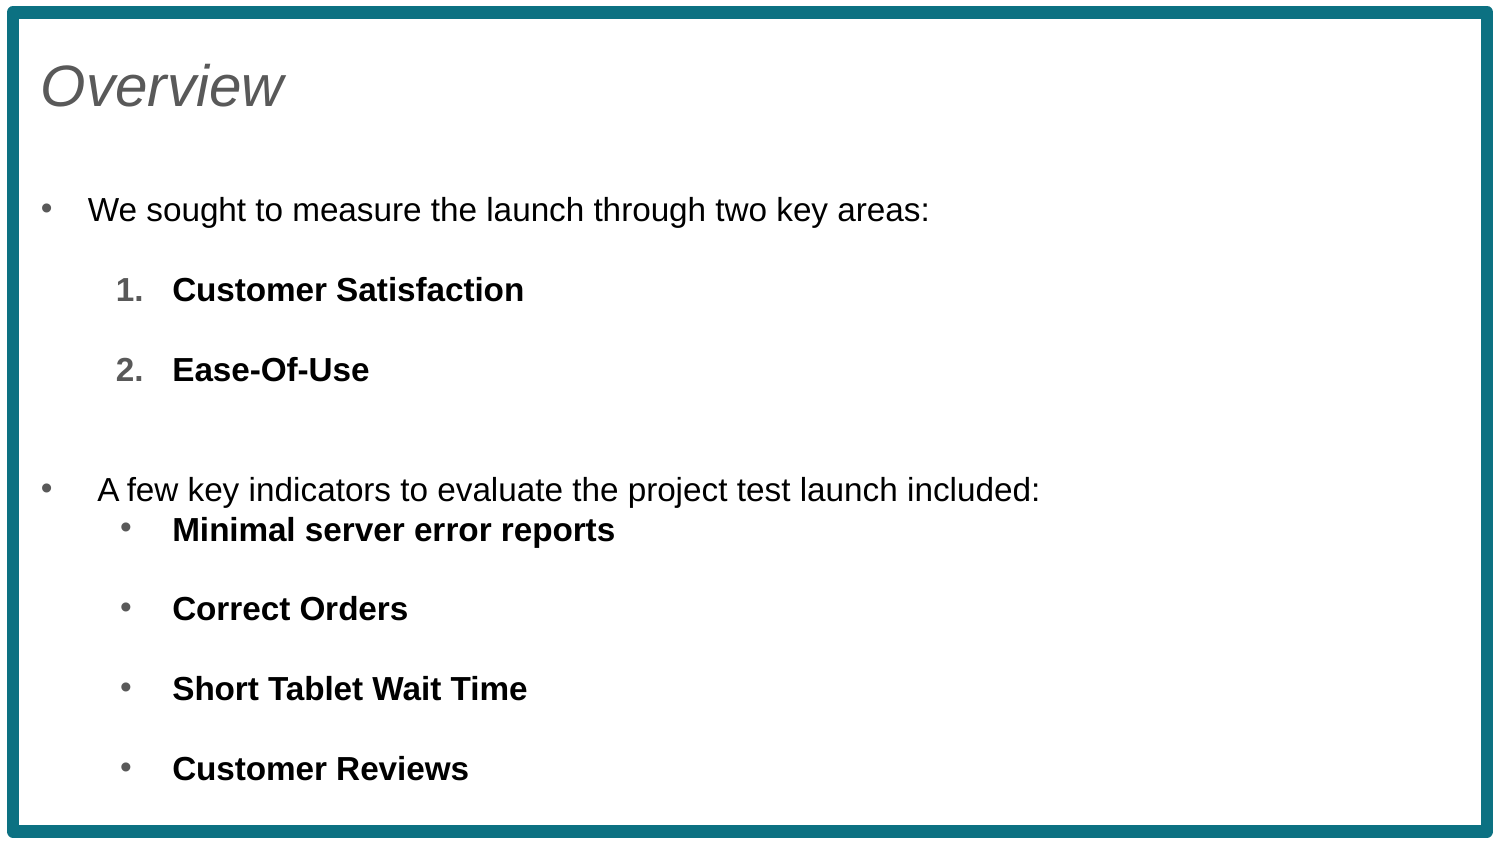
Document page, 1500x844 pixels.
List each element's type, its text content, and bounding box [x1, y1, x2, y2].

text_box [12, 12, 1488, 832]
subtitle Overview We sought to measure the launch through two key areas: Customer Satisfaction Ease-Of-Use A few key indicators to evaluate the project test launch included: Minimal server error reports Correct Orders Short Tablet Wait Time Customer Reviews [25, 33, 1449, 805]
